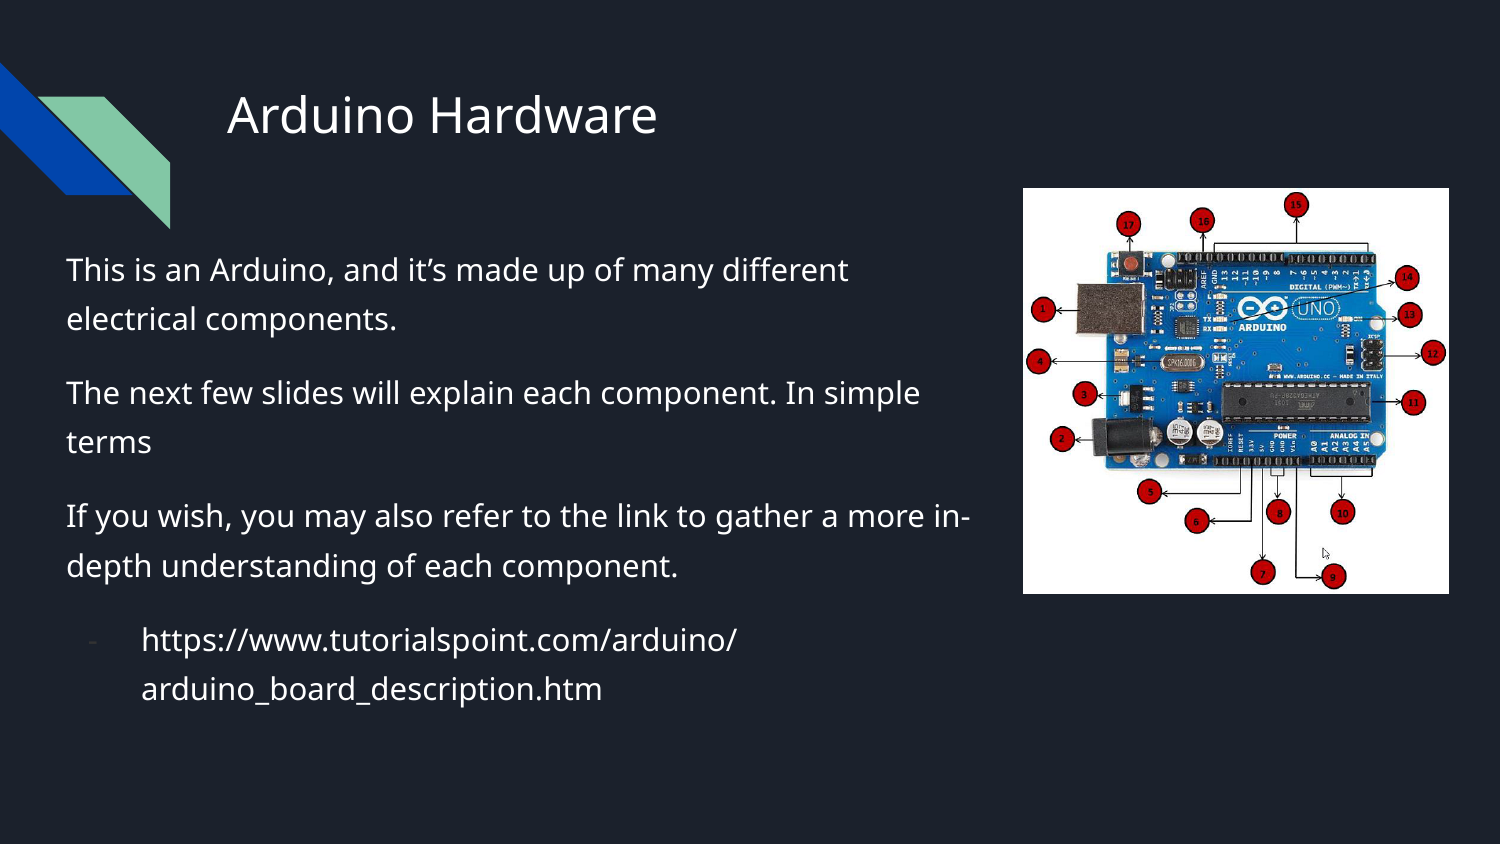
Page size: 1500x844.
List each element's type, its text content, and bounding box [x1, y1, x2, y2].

picture [1022, 188, 1450, 594]
list This is an Arduino, and it’s made up of many different electrical components. The next few slides will explain each component. In simple terms If you wish, you may also refer to the link to gather a more in-depth understanding of each component. https://www.tutorialspoint.com/arduino/arduino_board_description.htm [51, 226, 999, 844]
title Arduino Hardware [212, 64, 1368, 215]
